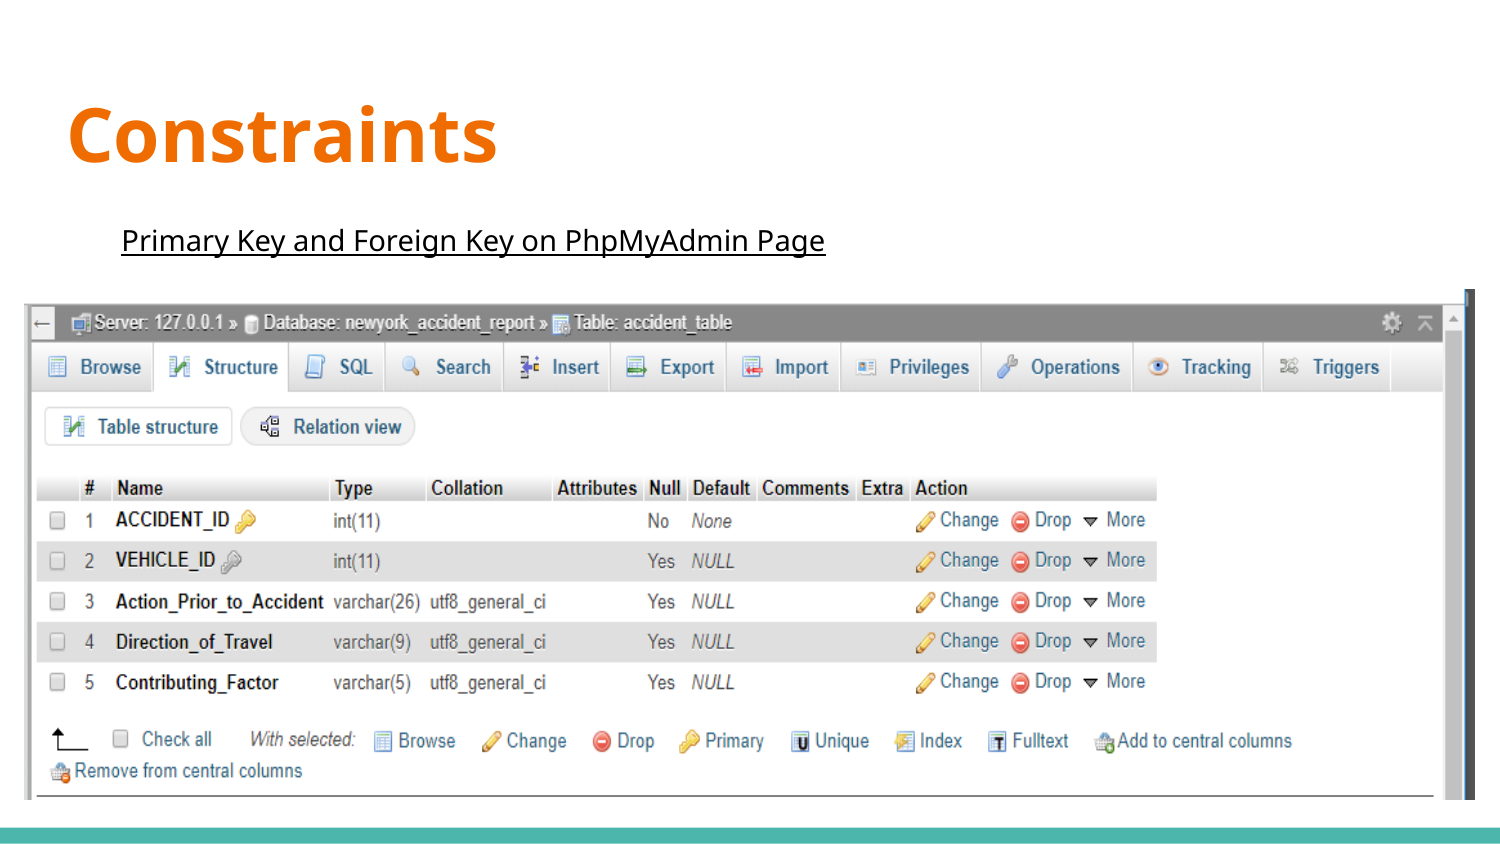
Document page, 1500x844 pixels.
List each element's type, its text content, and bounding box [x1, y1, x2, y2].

picture [24, 289, 1476, 800]
text_box Primary Key and Foreign Key on PhpMyAdmin Page [106, 207, 1285, 287]
title Constraints [51, 72, 1449, 189]
